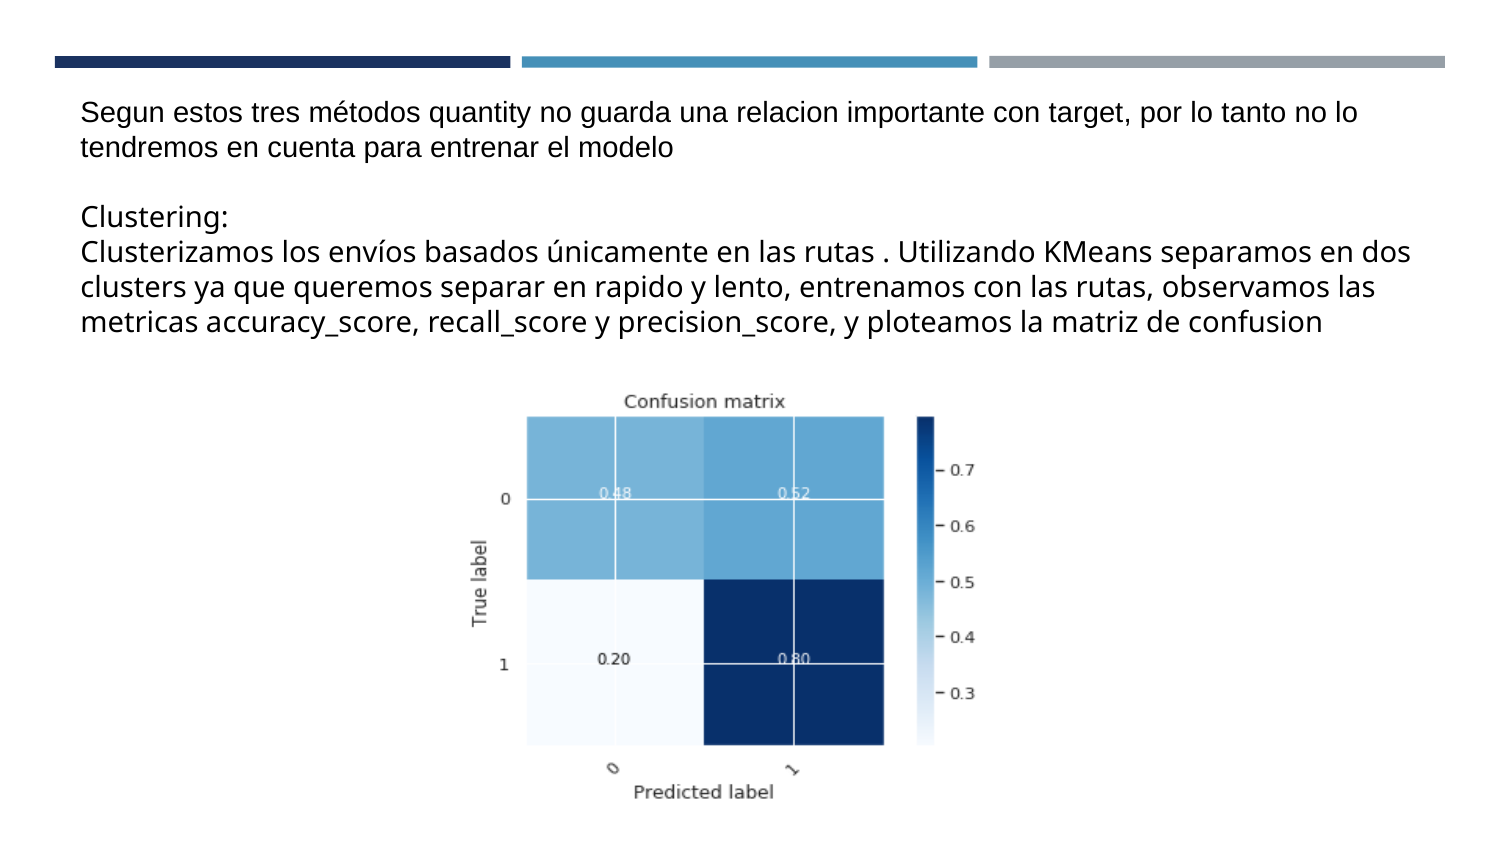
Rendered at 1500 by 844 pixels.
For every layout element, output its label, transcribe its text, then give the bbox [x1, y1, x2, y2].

picture [452, 375, 1019, 820]
text_box Segun estos tres métodos quantity no guarda una relacion importante con target, por lo tanto no lo tendremos en cuenta para entrenar el modelo Clustering: Clusterizamos los envíos basados únicamente en las rutas . Utilizando KMeans separamos en dos clusters ya que queremos separar en rapido y lento, entrenamos con las rutas, observamos las metricas accuracy_score, recall_score y precision_score, y ploteamos la matriz de confusion [65, 78, 1435, 752]
